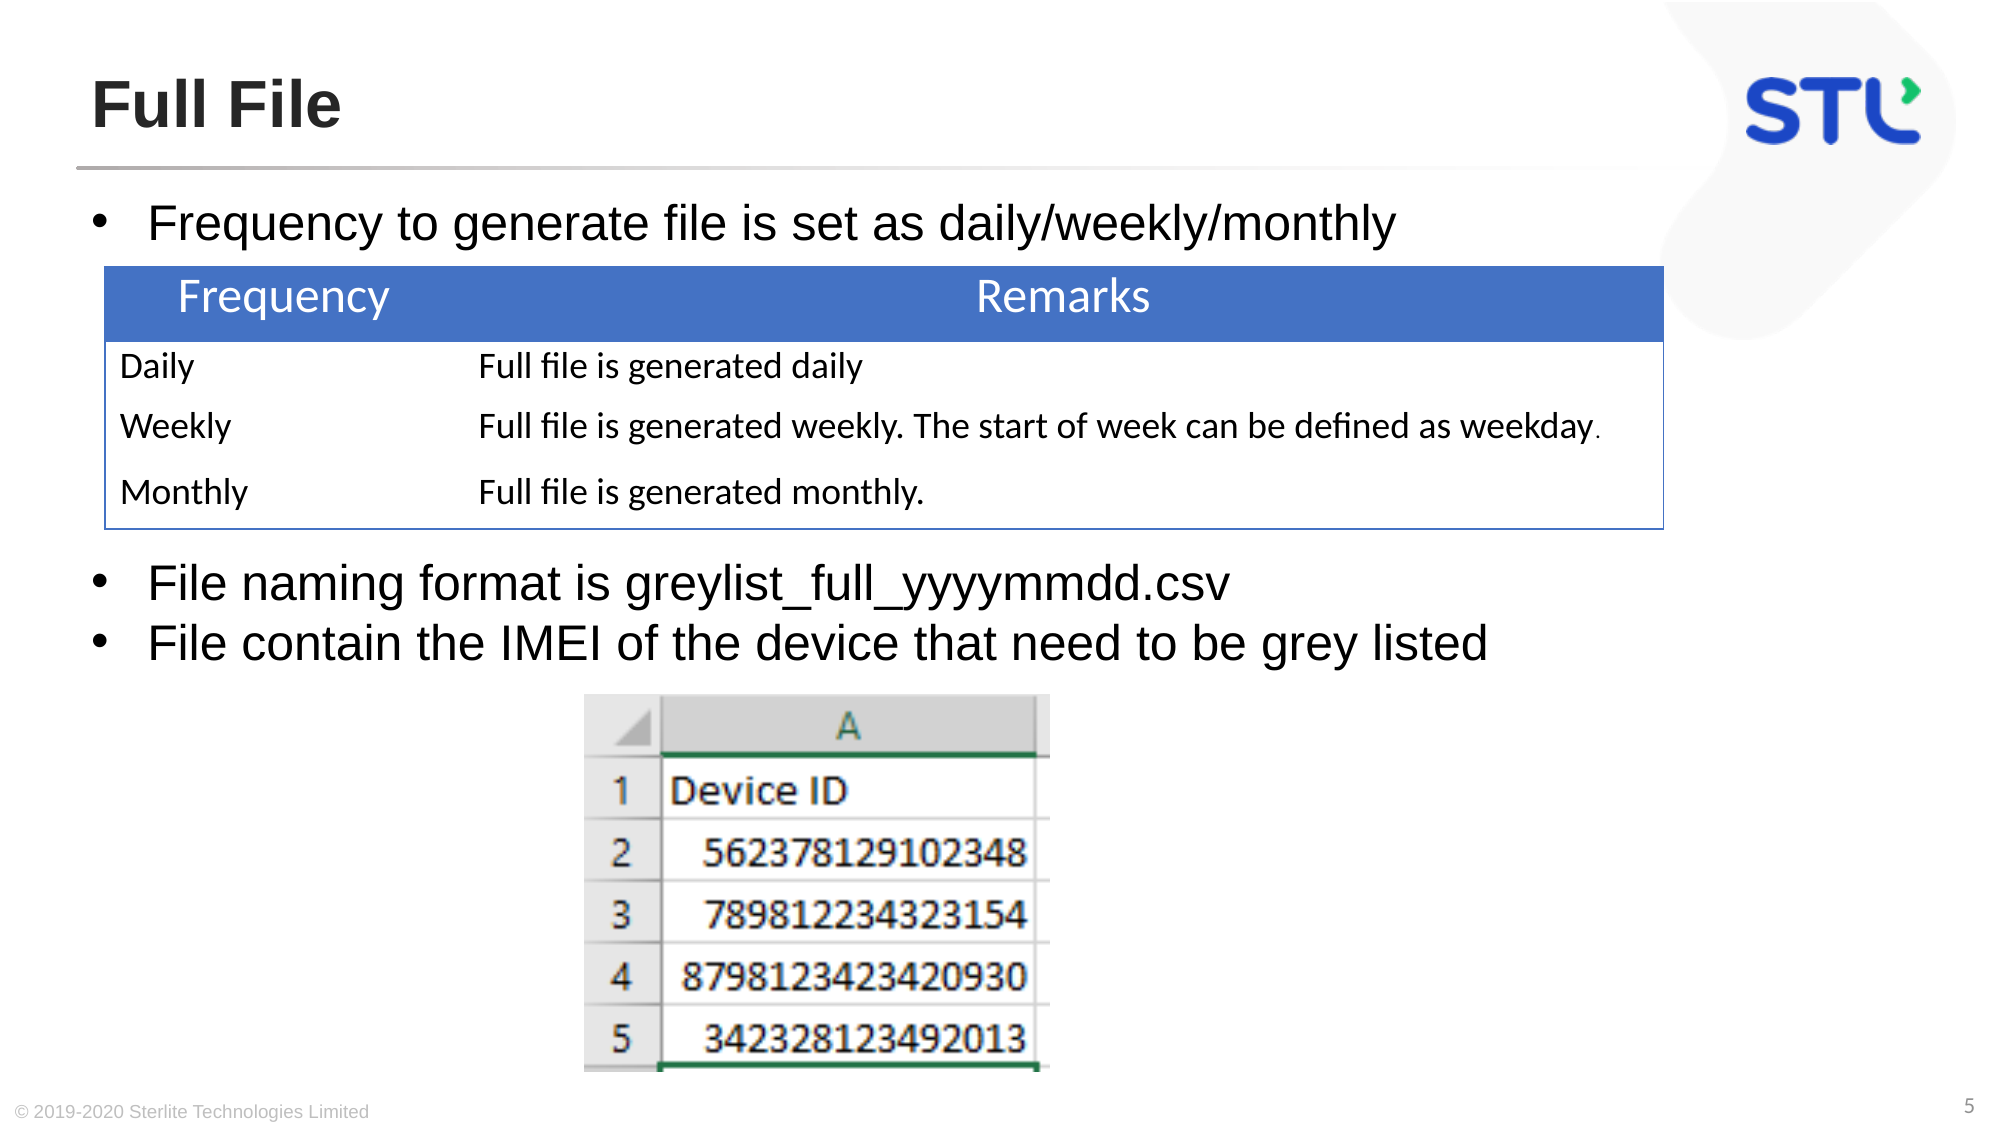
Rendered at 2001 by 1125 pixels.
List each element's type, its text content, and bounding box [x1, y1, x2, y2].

table_cell Monthly [106, 469, 463, 528]
table_cell Full file is generated weekly. The start of week can be defined as weekday. [463, 402, 1663, 469]
table_cell Daily [106, 342, 463, 402]
slide_number 5 [1955, 1083, 1997, 1122]
text_box Frequency to generate file is set as daily/weekly/monthly File naming format is greylist_full_yyyymmdd.csv File contain the IMEI of the device that need to be grey listed [76, 183, 1761, 679]
table_header Remarks [463, 268, 1663, 342]
picture [1746, 77, 1921, 145]
table_cell Full file is generated daily [463, 342, 1663, 402]
table_cell Weekly [106, 402, 463, 469]
table_header Frequency [106, 268, 463, 342]
table_cell Full file is generated monthly. [463, 469, 1663, 528]
title Full File [76, 35, 1564, 167]
picture [583, 694, 1051, 1072]
footer © 2019-2020 Sterlite Technologies Limited [0, 1083, 455, 1125]
